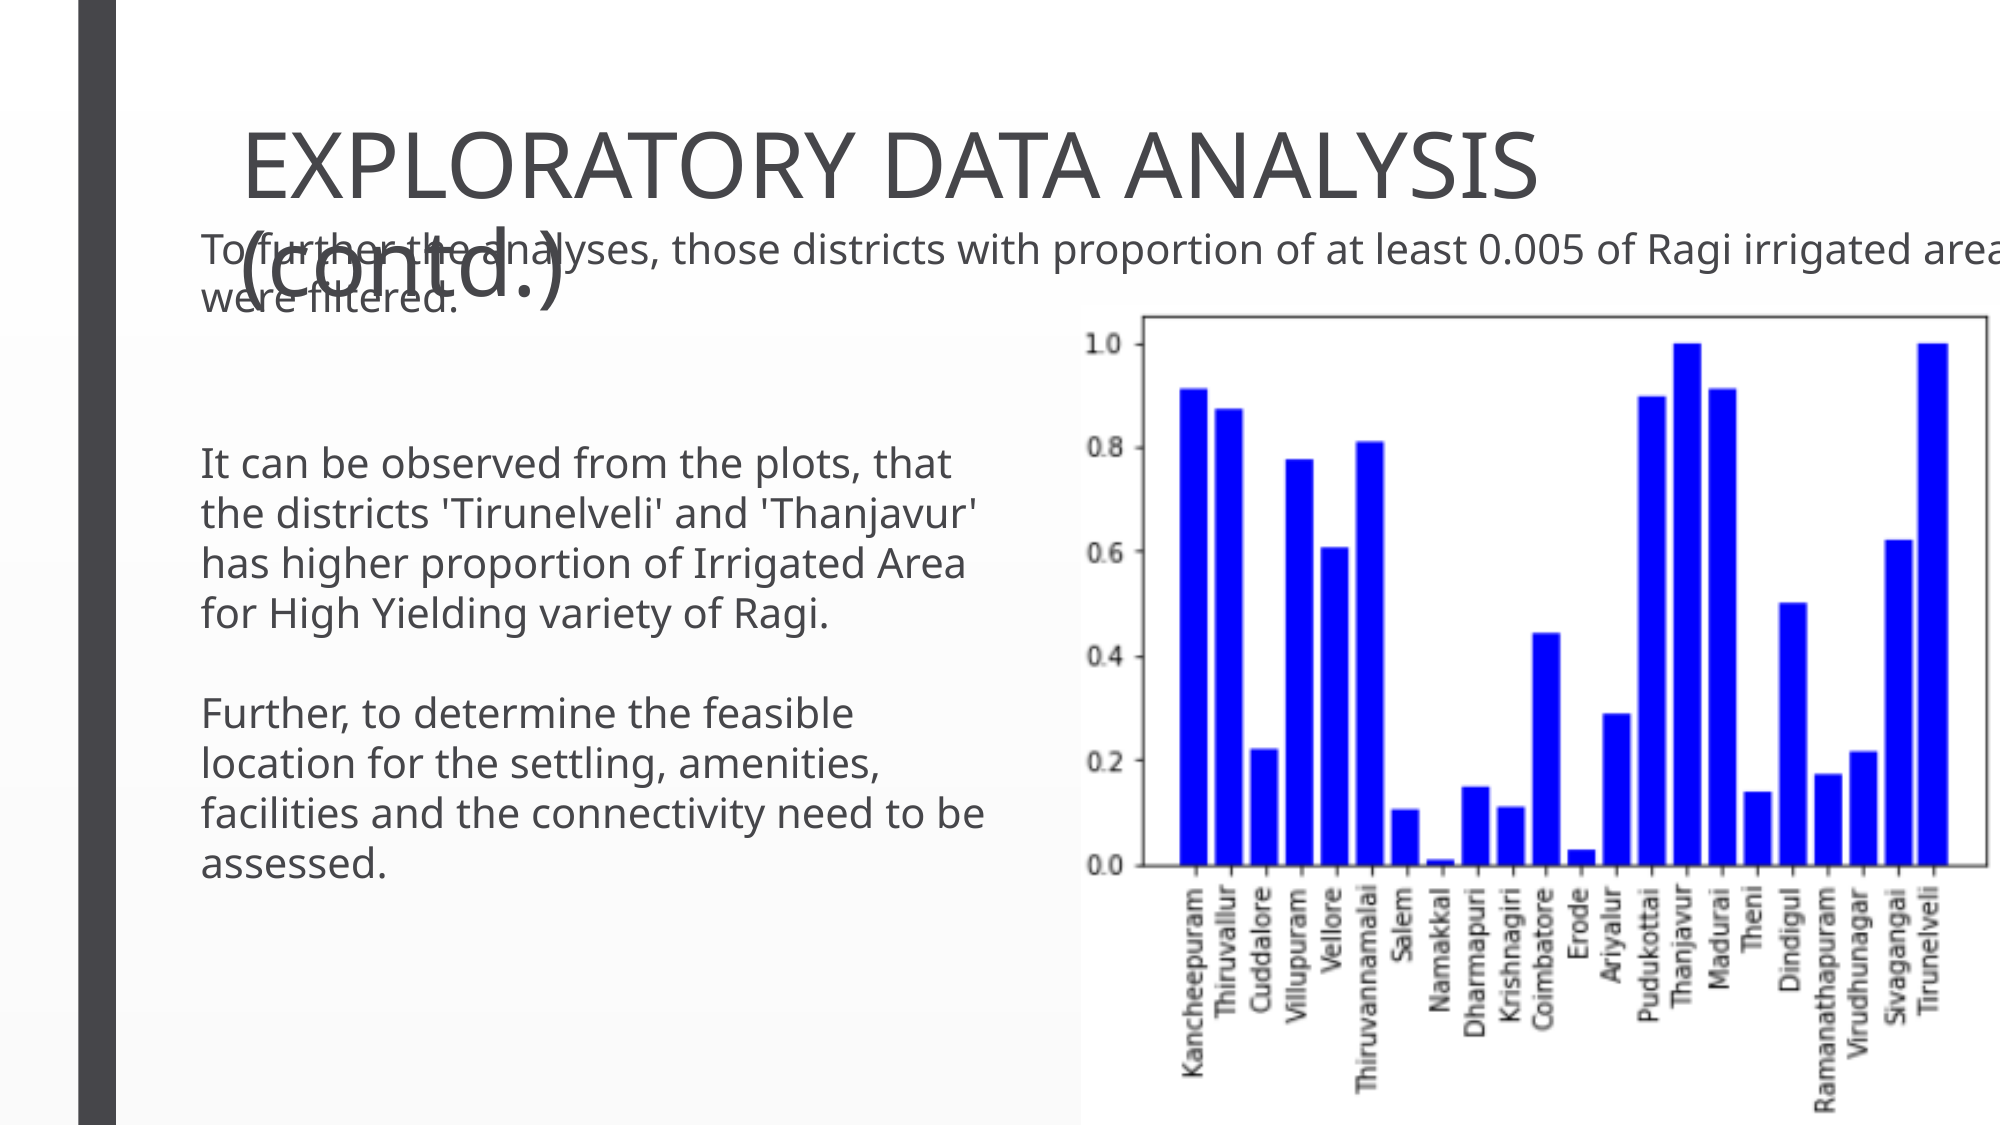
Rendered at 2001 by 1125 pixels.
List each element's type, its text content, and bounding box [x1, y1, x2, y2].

title EXPLORATORY DATA ANALYSIS (contd.) [225, 112, 1800, 219]
list To further the analyses, those districts with proportion of at least 0.005 of Ragi irrigated area were filtered. [185, 219, 2000, 392]
picture [1081, 305, 2000, 1125]
text_box It can be observed from the plots, that the districts 'Tirunelveli' and 'Thanjavur' has higher proportion of Irrigated Area for High Yielding variety of Ragi. Further, to determine the feasible location for the settling, amenities, facilities and the connectivity need to be assessed. [185, 429, 1024, 945]
